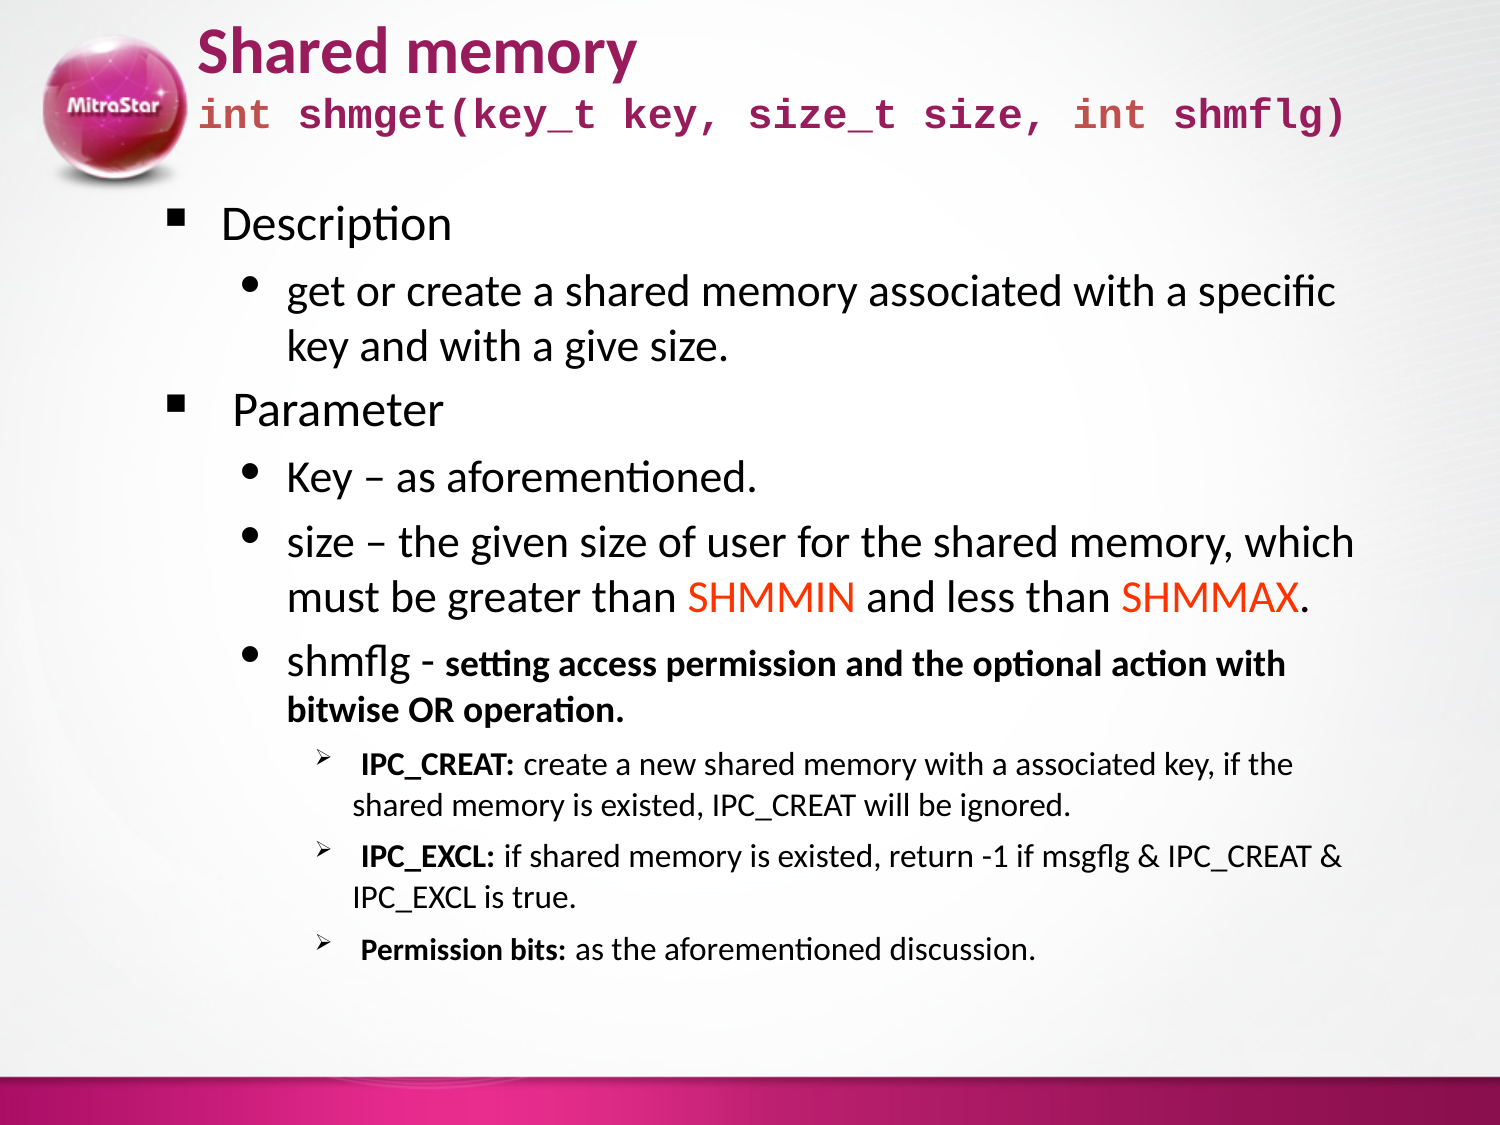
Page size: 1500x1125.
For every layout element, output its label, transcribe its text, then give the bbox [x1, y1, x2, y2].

title Shared memory int shmget(key_t key, size_t size, int shmflg) [183, 0, 1442, 188]
picture [0, 0, 1500, 1125]
list Description get or create a shared memory associated with a specific key and with a give size. Parameter Key – as aforementioned. size – the given size of user for the shared memory, which must be greater than SHMMIN and less than SHMMAX. shmflg - setting access permission and the optional action with bitwise OR operation. IPC_CREAT: create a new shared memory with a associated key, if the shared memory is existed, IPC_CREAT will be ignored. IPC_EXCL: if shared memory is existed, return -1 if msgflg & IPC_CREAT & IPC_EXCL is true. Permission bits: as the aforementioned discussion. [150, 187, 1375, 1083]
